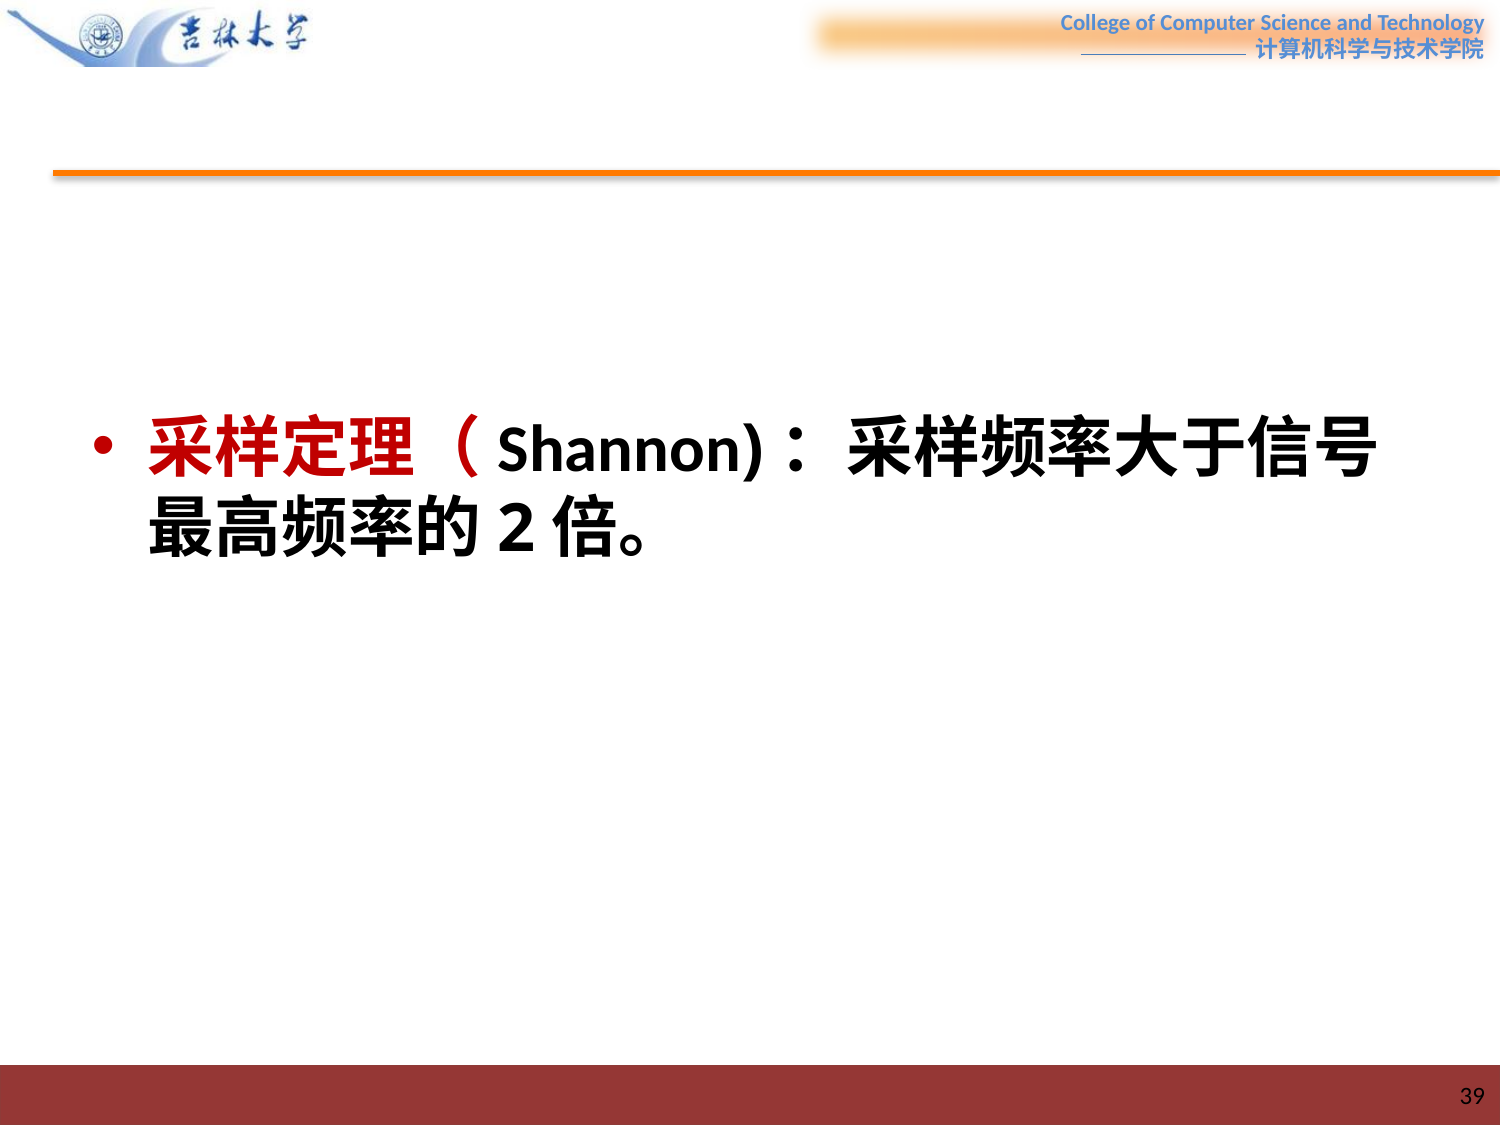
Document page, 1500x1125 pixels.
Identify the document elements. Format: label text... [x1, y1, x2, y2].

text_box 39 [1149, 1065, 1500, 1125]
footer [0, 1063, 1500, 1125]
list 采样定理（Shannon)：采样频率大于信号最高频率的2倍。 [76, 397, 1427, 698]
picture [0, 0, 314, 68]
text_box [799, 0, 1500, 71]
